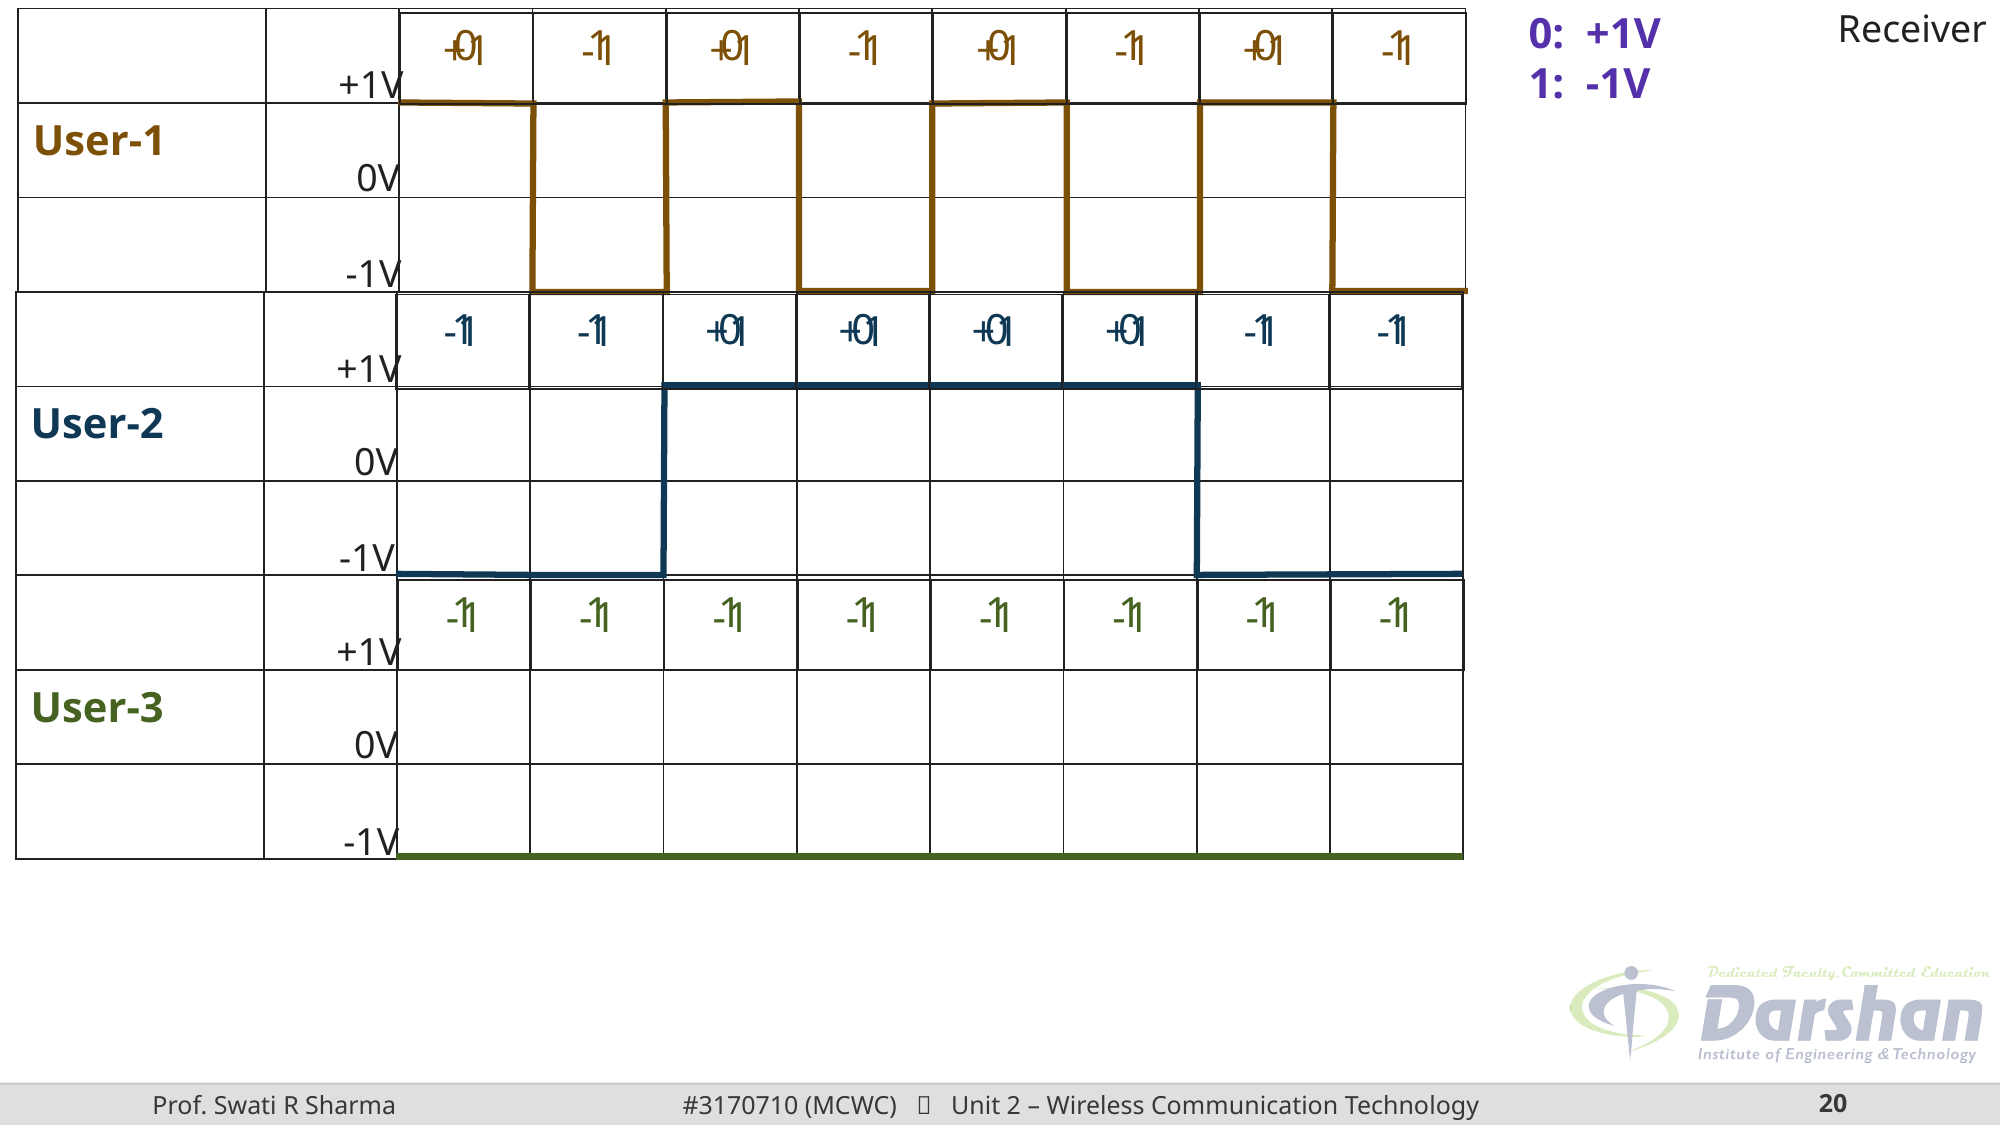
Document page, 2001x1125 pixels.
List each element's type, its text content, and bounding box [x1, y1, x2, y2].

table_header +1 [401, 14, 533, 103]
text_box 0V [339, 713, 413, 774]
table_cell [931, 671, 1063, 763]
table_cell [531, 390, 663, 480]
table_header +1 [663, 295, 795, 388]
table_cell [1198, 482, 1329, 573]
text_box -1V [330, 243, 417, 291]
table_header +1 [1201, 14, 1332, 103]
text_box +1V [321, 620, 417, 681]
table_cell [267, 104, 398, 197]
table_header [1570, 966, 1990, 1063]
table_cell [801, 105, 931, 196]
table_header [17, 293, 263, 386]
table_header [17, 576, 263, 669]
table_cell [1202, 245, 1331, 291]
table_cell [535, 105, 664, 149]
table_header -1 [932, 581, 1064, 670]
text_box 0: +1V 1: -1V [1513, 0, 1676, 115]
table_cell User-3 [17, 671, 263, 763]
table_cell [664, 765, 796, 853]
text_box [419, 105, 1468, 293]
table_cell [400, 107, 532, 197]
text_box 0V [341, 146, 416, 207]
table_cell [1198, 671, 1329, 763]
table_cell [267, 198, 398, 291]
text_box -1V [324, 526, 410, 574]
table_header -1 [1065, 581, 1197, 670]
table_header -1 [665, 581, 797, 670]
table_cell User-1 [19, 104, 265, 197]
table_header -1 [801, 14, 932, 103]
table_header -1 [1330, 295, 1461, 388]
table_header +1 [1063, 295, 1195, 388]
table_header +1 [797, 295, 928, 388]
table_cell [400, 198, 531, 291]
table_cell [1064, 671, 1196, 763]
table_cell User-2 [17, 387, 263, 480]
table_cell [531, 765, 663, 853]
table_cell [668, 151, 797, 197]
table_cell [664, 671, 796, 763]
table_cell [398, 765, 529, 853]
table_header -1 [1199, 581, 1330, 670]
table_cell [1068, 198, 1198, 243]
text_box 0V [339, 430, 413, 491]
table_cell [265, 482, 396, 574]
table_cell [531, 482, 662, 573]
table_header +1 [934, 14, 1066, 103]
text_box [395, 390, 1463, 576]
text_box +1V [323, 53, 419, 114]
table_header -1 [532, 581, 664, 670]
table_cell [531, 671, 663, 763]
table_header -1 [1068, 14, 1199, 103]
table_header -1 [1332, 581, 1463, 670]
table_header -1 [399, 581, 530, 670]
table_cell [17, 482, 263, 574]
table_cell [798, 671, 929, 763]
table_cell [1334, 198, 1465, 289]
table_cell [934, 198, 1065, 291]
table_header -1 [397, 295, 528, 388]
table_cell [798, 765, 929, 853]
table_cell [1198, 765, 1329, 853]
table_header -1 [1196, 295, 1328, 388]
text_box +1V [321, 337, 417, 397]
table_header -1 [799, 581, 930, 670]
table_cell [265, 671, 396, 763]
table_header [265, 293, 396, 386]
table_cell [1331, 482, 1462, 573]
text_box -1V [328, 810, 415, 870]
table_cell [398, 482, 529, 573]
table_cell [931, 765, 1063, 853]
table_header -1 [530, 295, 662, 388]
table_cell [398, 671, 529, 763]
table_cell [1331, 390, 1462, 480]
text_box Receiver [1822, 0, 2000, 58]
table_header -1 [534, 14, 666, 103]
table_cell [265, 387, 396, 480]
table_cell [1334, 105, 1465, 197]
table_header [265, 576, 396, 669]
table_cell [1064, 765, 1196, 853]
table_cell [19, 198, 265, 291]
table_cell [1331, 671, 1462, 763]
table_header -1 [1334, 14, 1466, 103]
table_header [19, 9, 265, 102]
table_cell [17, 765, 263, 858]
table_header +1 [930, 295, 1061, 388]
table_cell [1068, 105, 1198, 197]
table_cell [1199, 390, 1329, 480]
table_cell [398, 390, 529, 480]
table_cell [1331, 765, 1462, 853]
table_header [267, 9, 398, 102]
table_cell [668, 198, 797, 291]
table_header +1 [668, 14, 799, 103]
table_cell [265, 765, 396, 858]
